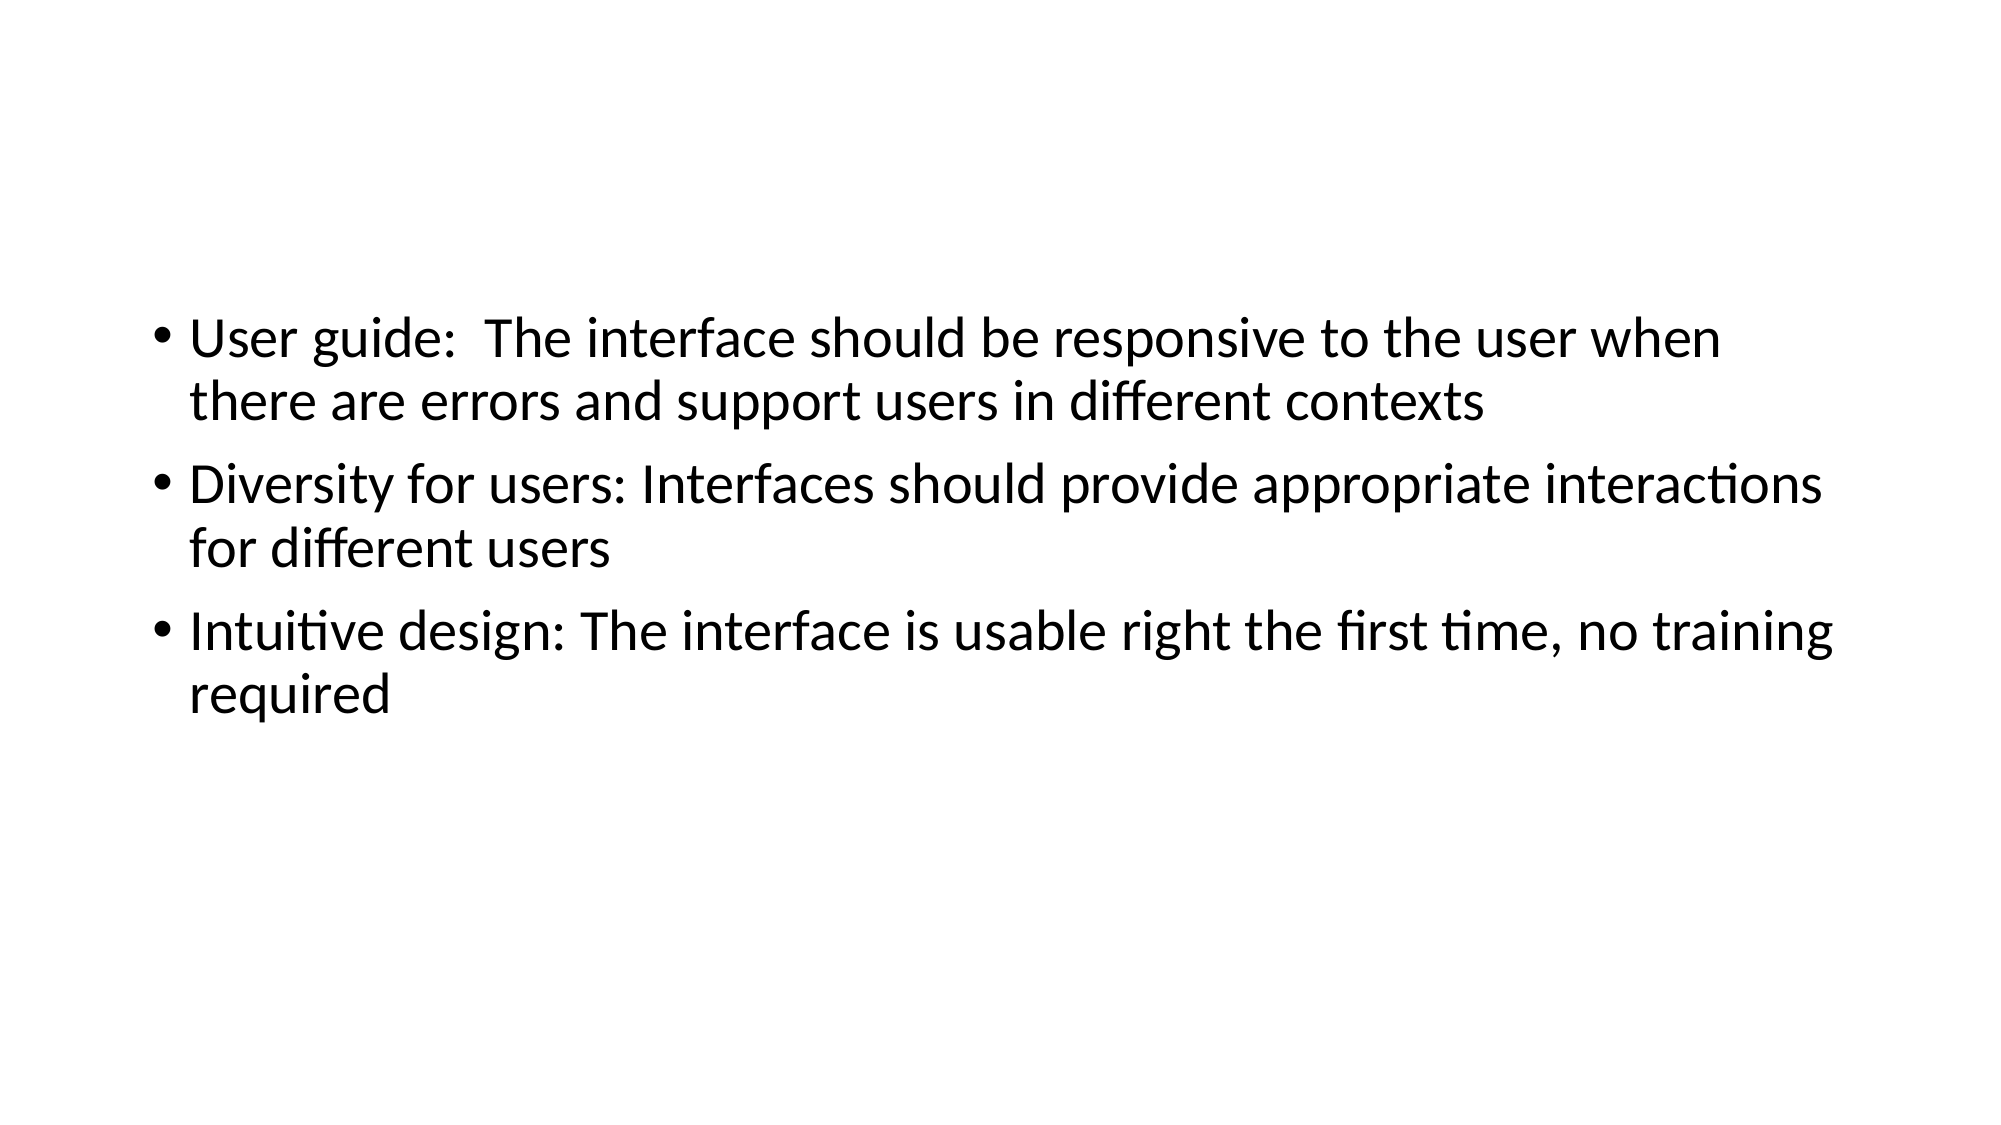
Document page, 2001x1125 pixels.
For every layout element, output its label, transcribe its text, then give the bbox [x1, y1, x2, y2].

list User guide: The interface should be responsive to the user when there are errors and support users in different contexts Diversity for users: Interfaces should provide appropriate interactions for different users Intuitive design: The interface is usable right the first time, no training required [137, 299, 1863, 1014]
